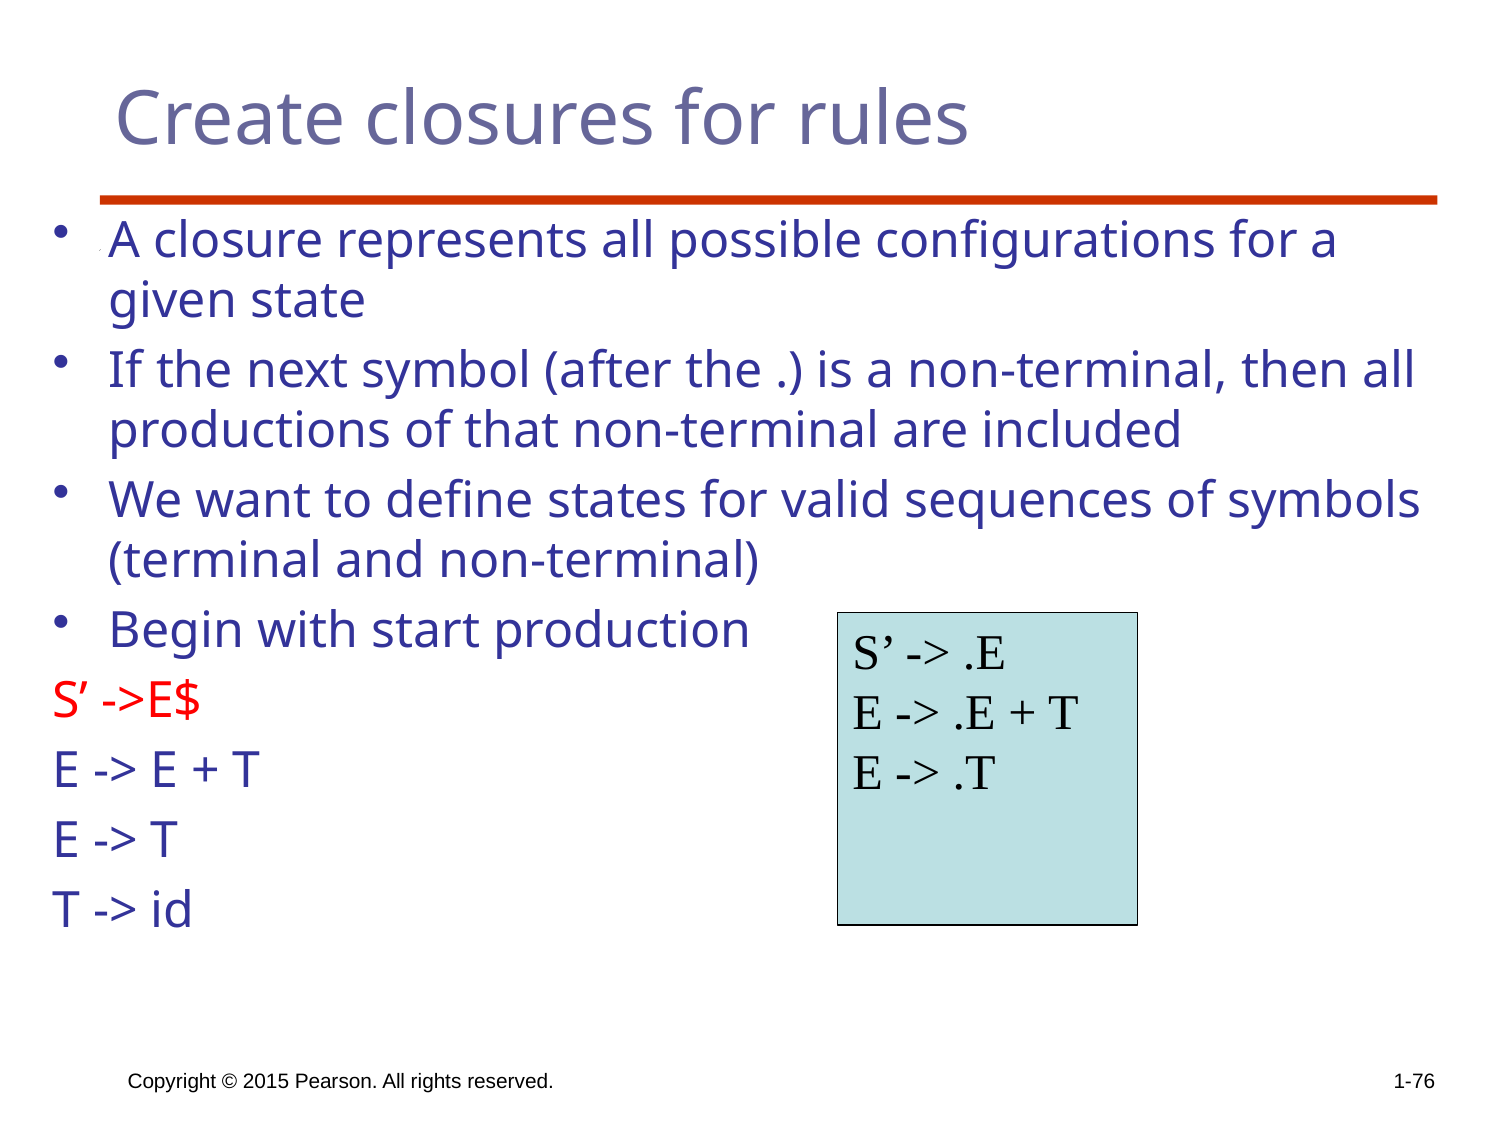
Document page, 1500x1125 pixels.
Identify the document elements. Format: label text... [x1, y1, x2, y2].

text_box S’ -> .E E -> .E + T E -> .T [837, 612, 1138, 925]
footer Copyright © 2015 Pearson. All rights reserved. [112, 1024, 801, 1101]
slide_number 1-76 [1137, 1024, 1451, 1101]
list A closure represents all possible configurations for a given state If the next symbol (after the .) is a non-terminal, then all productions of that non-terminal are included We want to define states for valid sequences of symbols (terminal and non-terminal) Begin with start production S’ ->E$ E -> E + T E -> T T -> id [37, 200, 1488, 1050]
title Create closures for rules [99, 62, 1438, 200]
